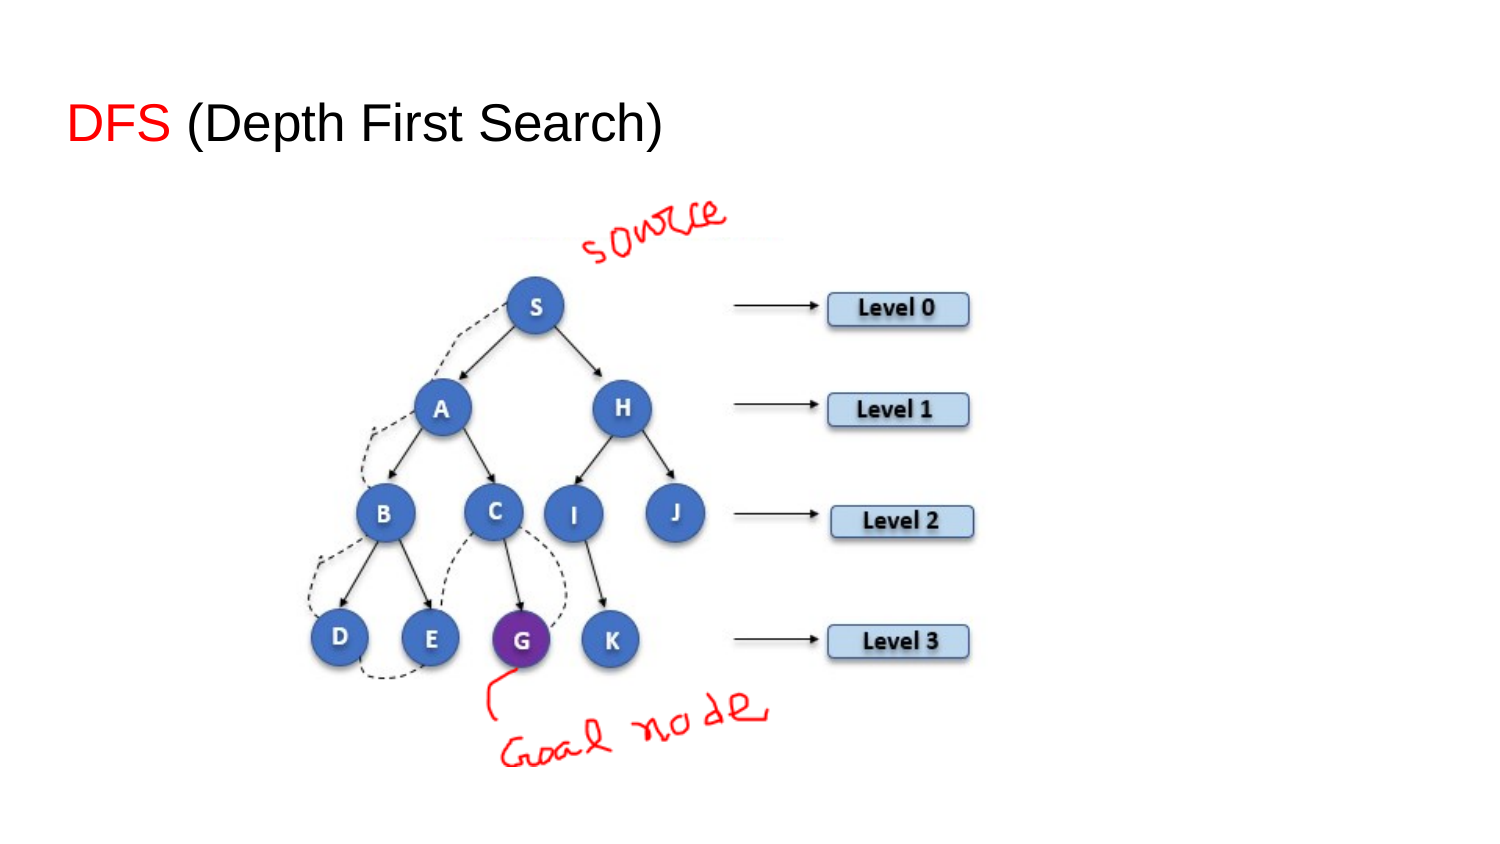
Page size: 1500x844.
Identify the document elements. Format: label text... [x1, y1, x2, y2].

picture [282, 200, 1020, 767]
title DFS (Depth First Search) [51, 72, 1449, 167]
